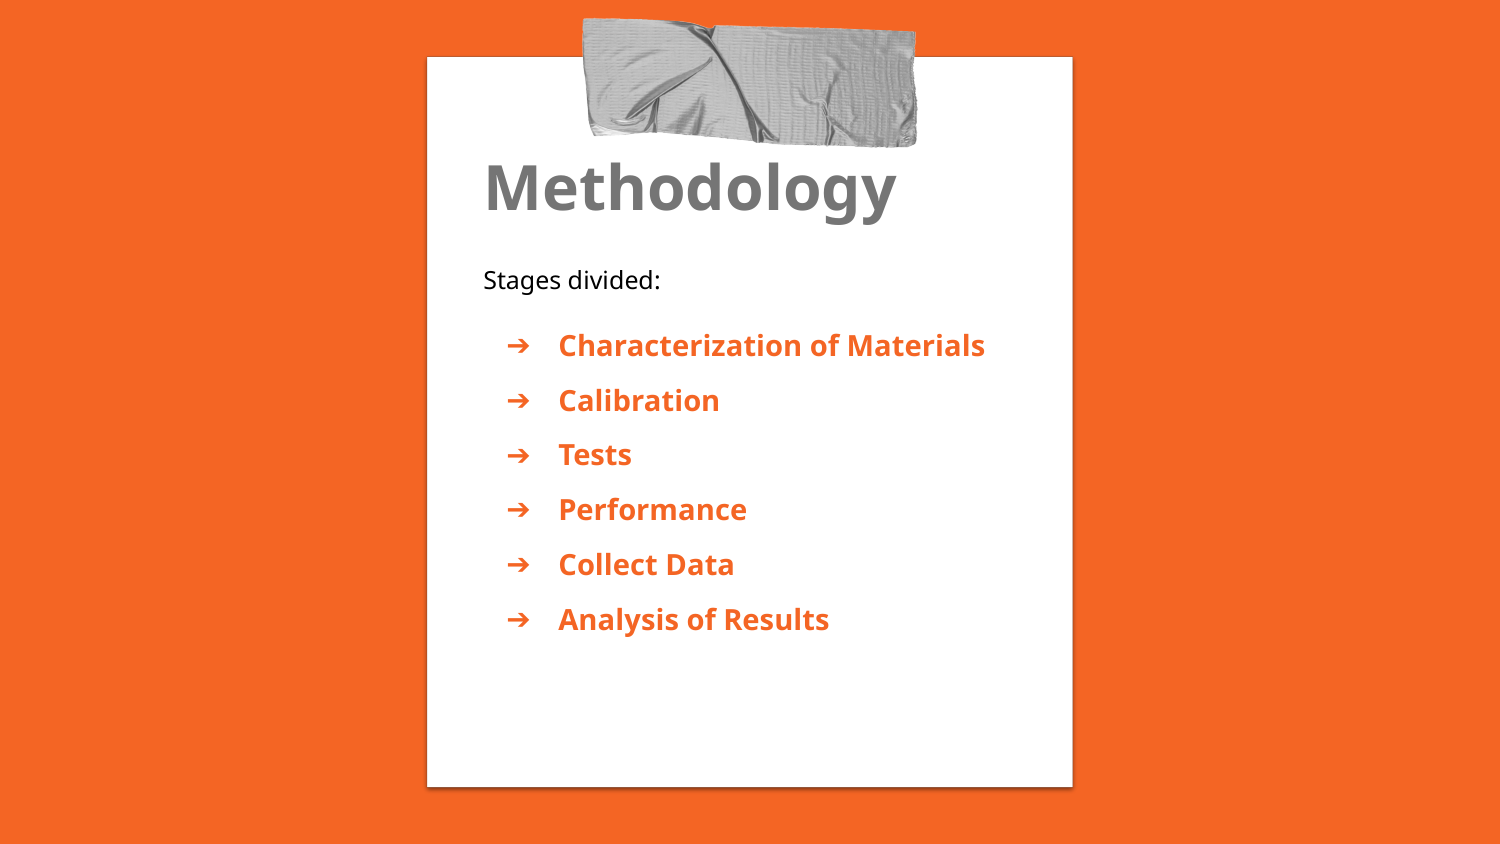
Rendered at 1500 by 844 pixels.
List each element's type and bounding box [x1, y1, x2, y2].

picture [400, 16, 1100, 818]
